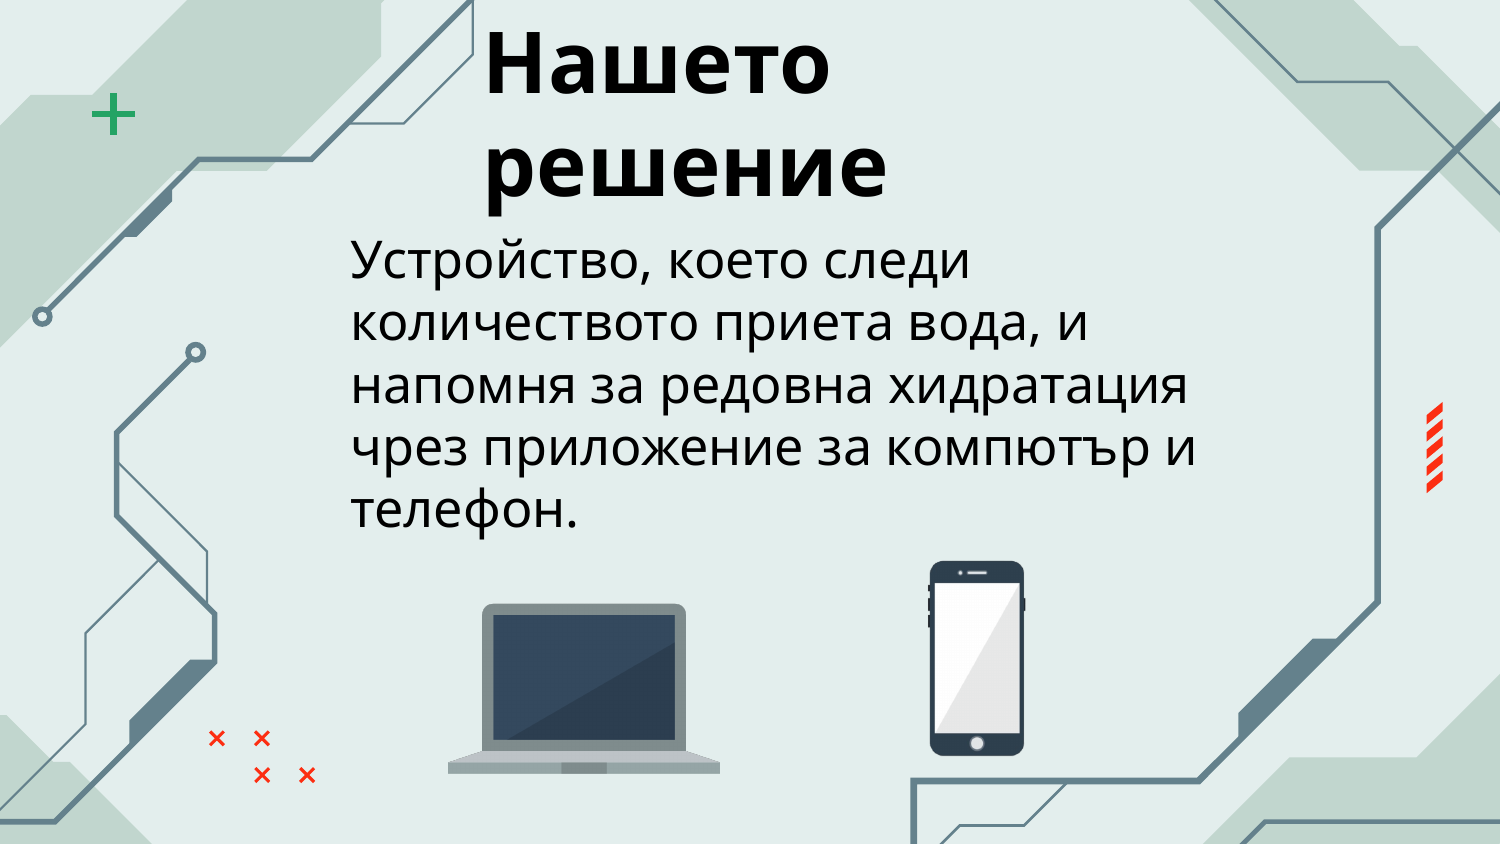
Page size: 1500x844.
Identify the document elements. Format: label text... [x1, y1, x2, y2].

title Нашето решение [467, 24, 1176, 198]
subtitle Устройство, което следи количеството приета вода, и напомня за редовна хидратация чрез приложение за компютър и телефон. [260, 211, 1215, 676]
picture [448, 547, 720, 819]
picture [865, 547, 1087, 769]
